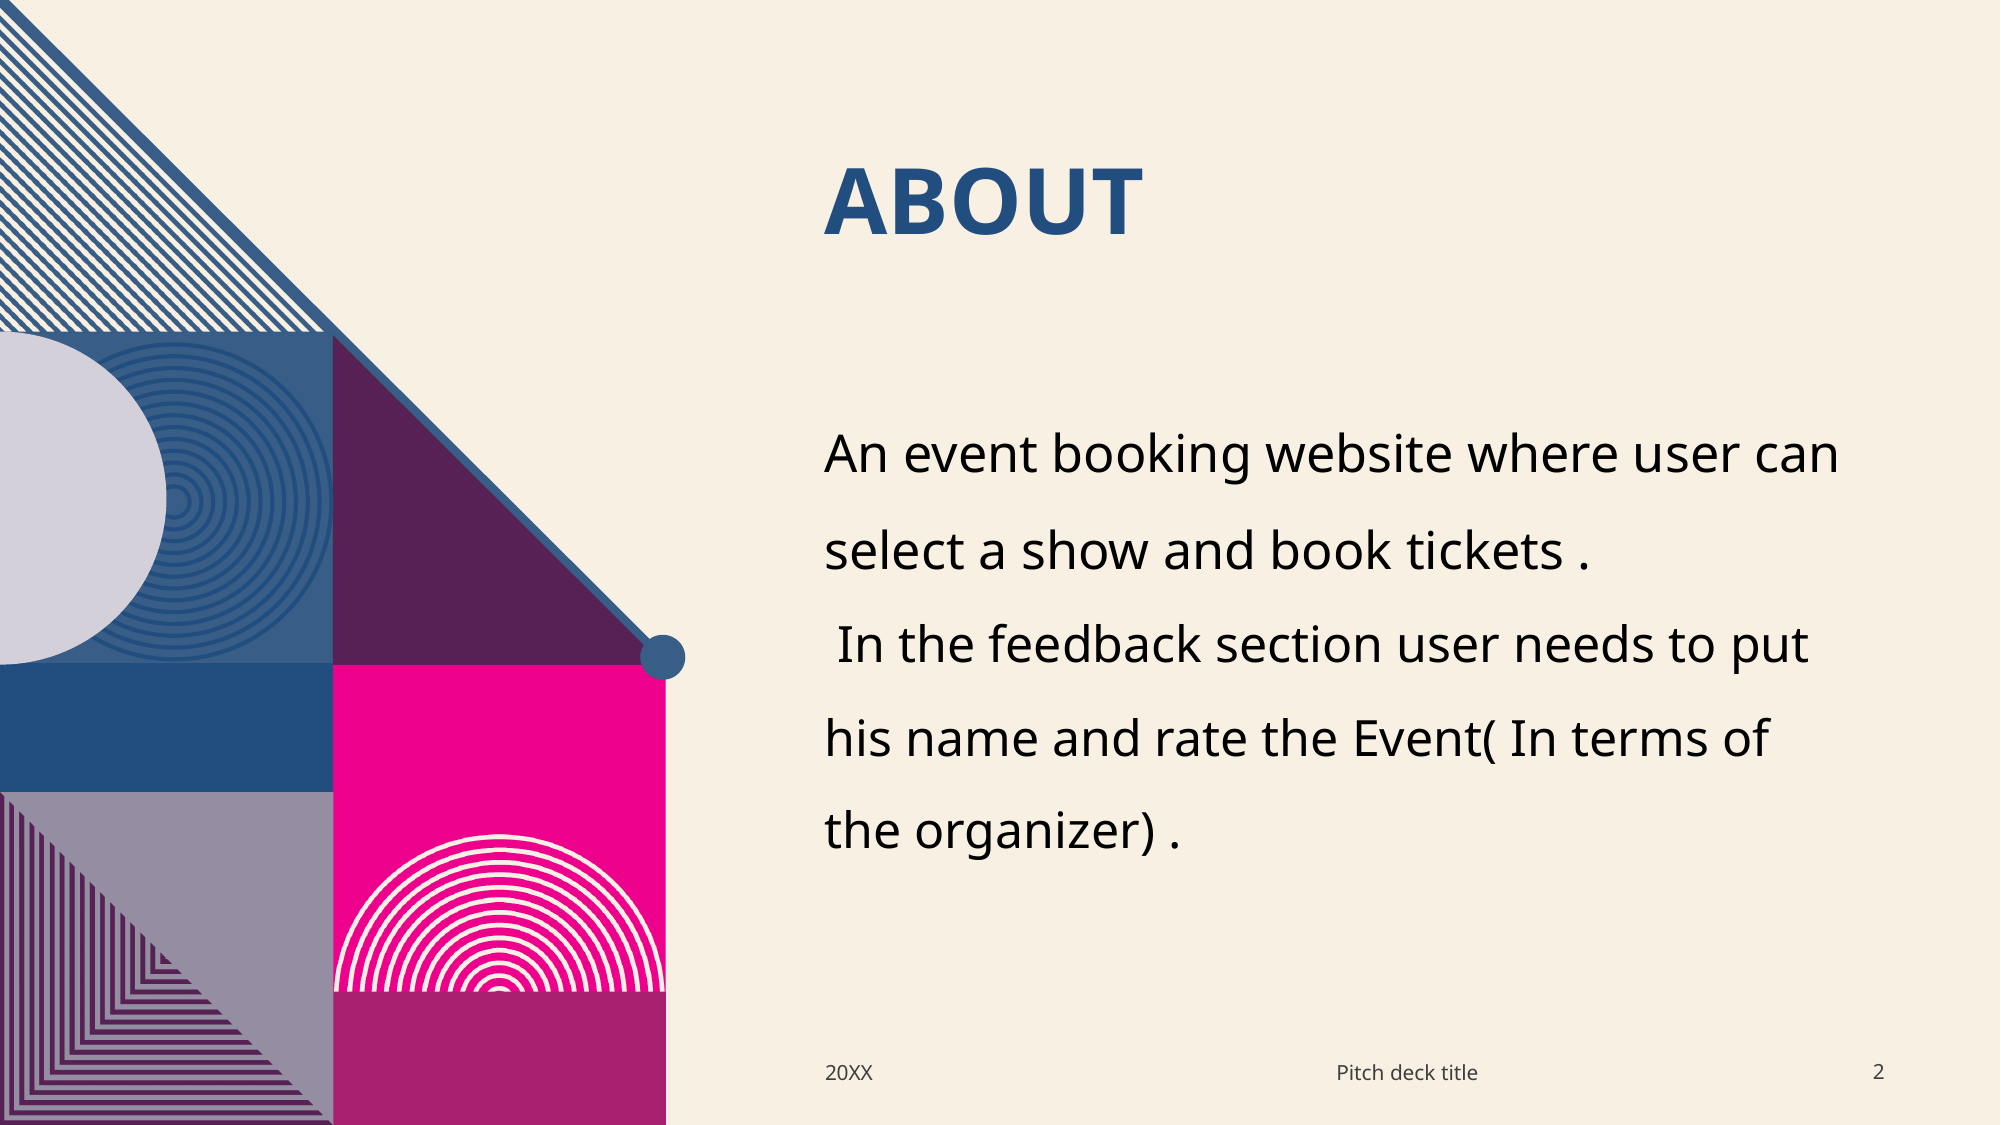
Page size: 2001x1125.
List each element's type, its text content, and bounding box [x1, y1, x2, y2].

slide_number 20XX [810, 1042, 990, 1103]
picture [10, 0, 332, 321]
footer Pitch deck title [1219, 1041, 1595, 1102]
title ABOUT [809, 147, 1850, 365]
picture [0, 792, 333, 1125]
picture [0, 4, 330, 333]
list An event booking website where user can select a show and book tickets . In the feedback section user needs to put his name and rate the Event( In terms of the organizer) . [809, 379, 1860, 980]
slide_number 2 [1824, 1042, 1900, 1103]
picture [334, 834, 665, 991]
